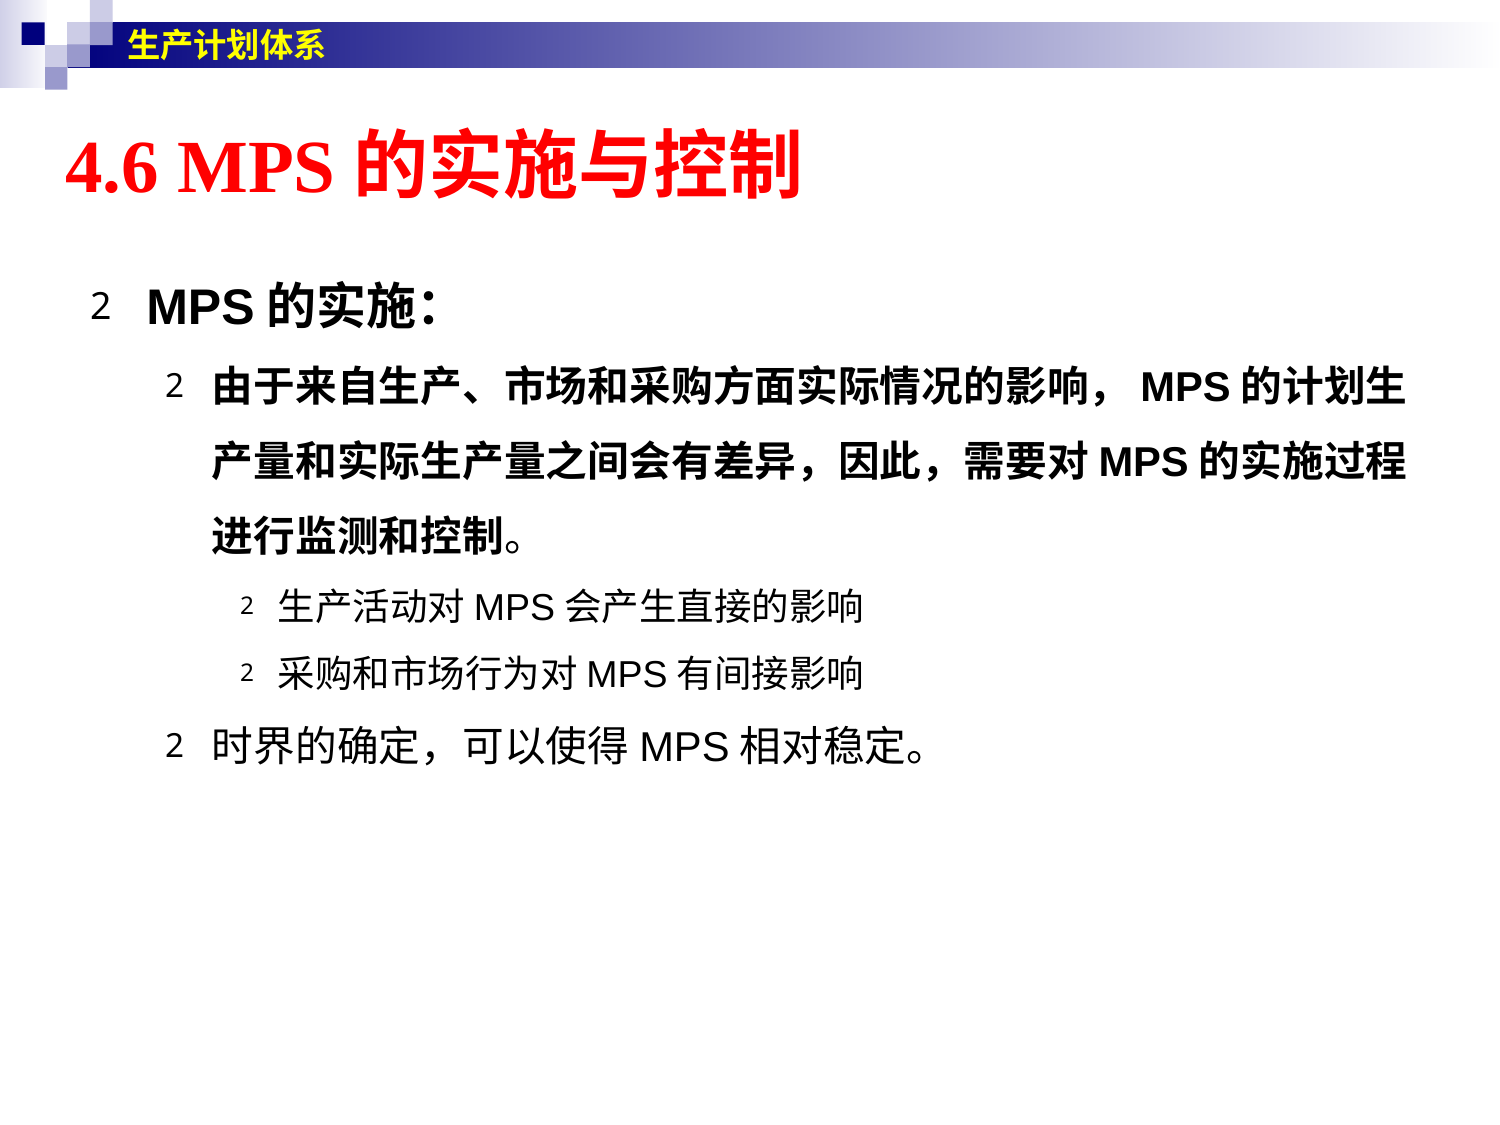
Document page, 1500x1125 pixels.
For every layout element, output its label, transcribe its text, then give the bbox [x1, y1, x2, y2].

text_box 生产计划体系 [112, 0, 1438, 88]
list MPS的实施： 由于来自生产、市场和采购方面实际情况的影响，MPS的计划生产量和实际生产量之间会有差异，因此，需要对MPS的实施过程进行监测和控制。 生产活动对MPS会产生直接的影响 采购和市场行为对MPS有间接影响 时界的确定，可以使得MPS相对稳定。 [75, 237, 1425, 1088]
title 4.6 MPS的实施与控制 [50, 112, 1400, 213]
